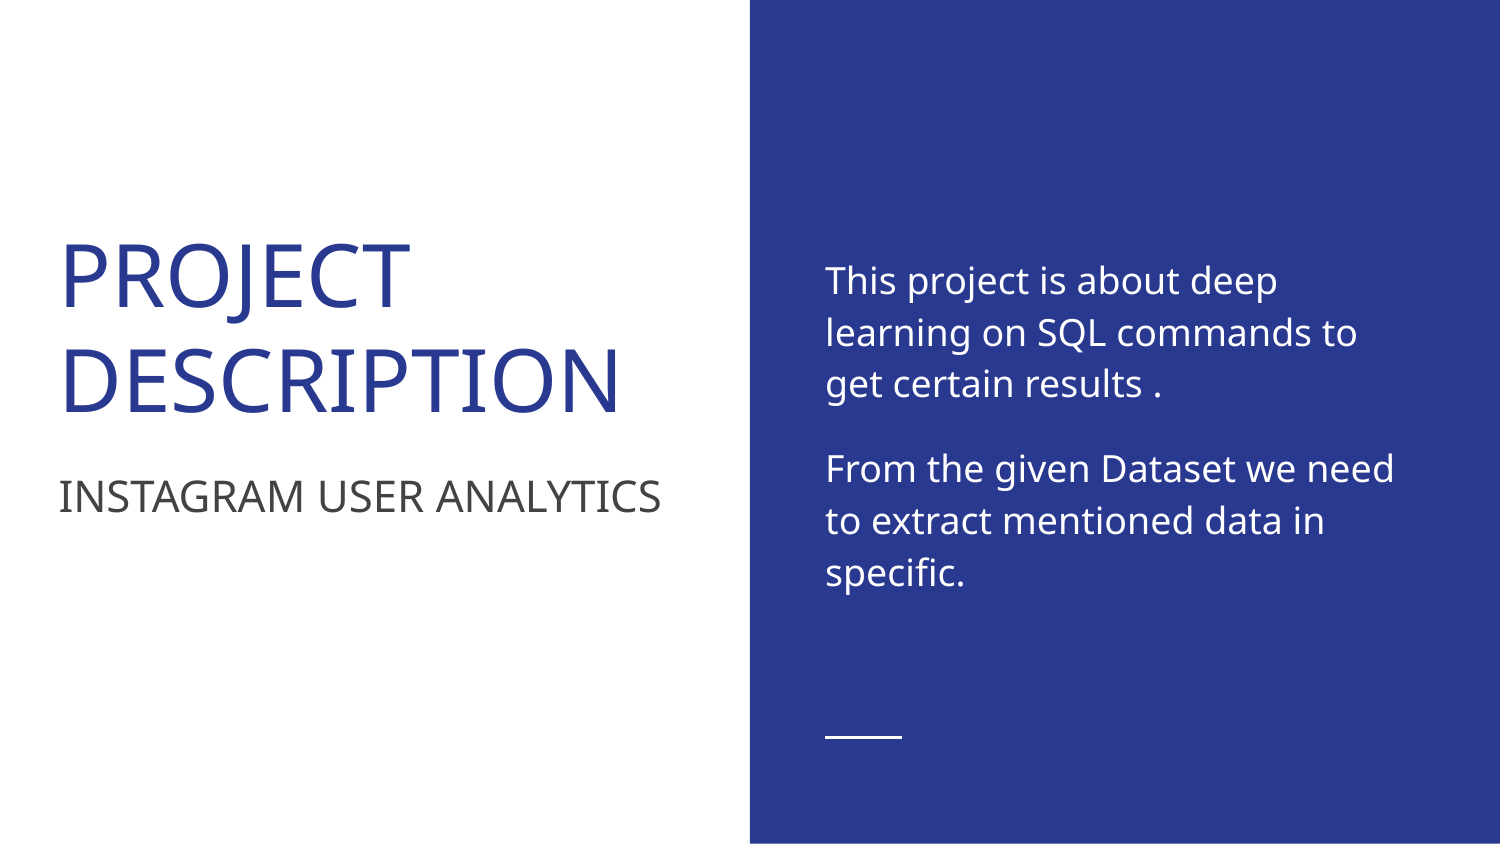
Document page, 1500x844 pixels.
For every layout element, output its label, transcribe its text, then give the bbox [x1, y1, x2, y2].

list This project is about deep learning on SQL commands to get certain results . From the given Dataset we need to extract mentioned data in specific. [810, 118, 1440, 725]
title PROJECT DESCRIPTION [43, 188, 708, 446]
subtitle INSTAGRAM USER ANALYTICS [43, 454, 708, 663]
